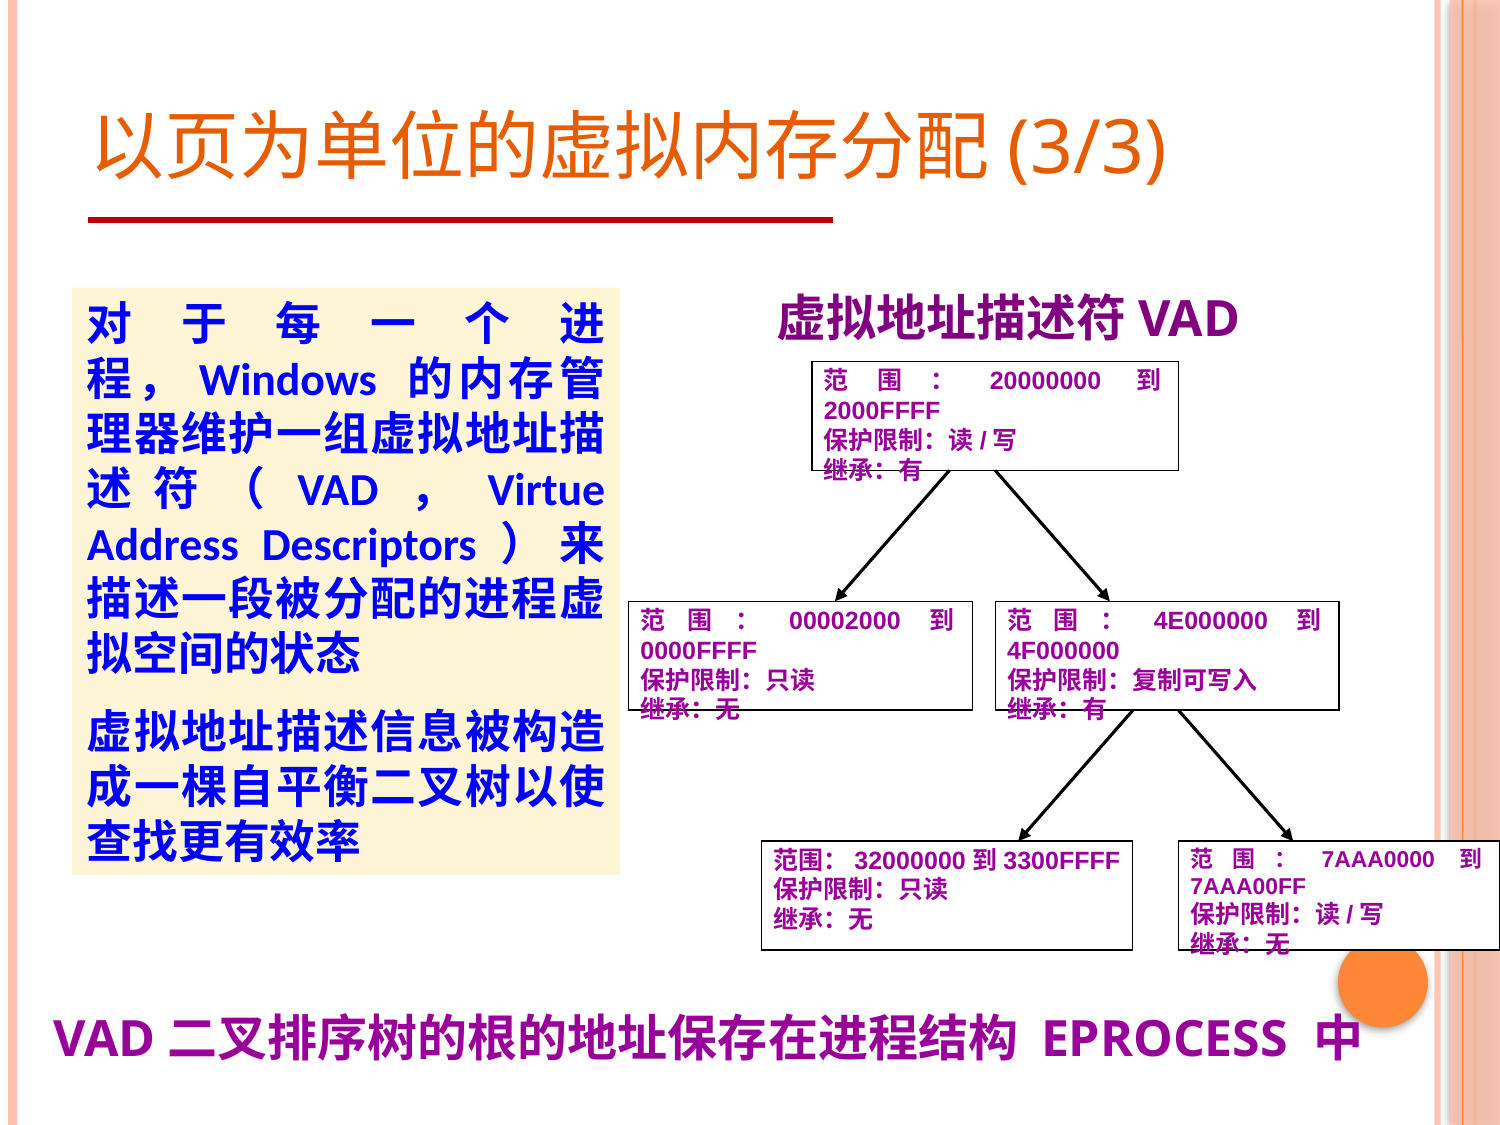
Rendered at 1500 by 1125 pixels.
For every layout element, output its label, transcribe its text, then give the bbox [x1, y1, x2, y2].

text_box 虚拟地址描述符VAD [761, 278, 1316, 358]
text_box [628, 360, 1500, 951]
text_box 对于每一个进程，Windows 的内存管理器维护一组虚拟地址描述符（VAD，Virtue Address Descriptors）来描述一段被分配的进程虚拟空间的状态 虚拟地址描述信息被构造成一棵自平衡二叉树以使查找更有效率 [72, 287, 620, 876]
title 以页为单位的虚拟内存分配(3/3) [75, 45, 1300, 197]
text_box VAD二叉排序树的根的地址保存在进程结构 EPROCESS 中 [39, 999, 1390, 1075]
